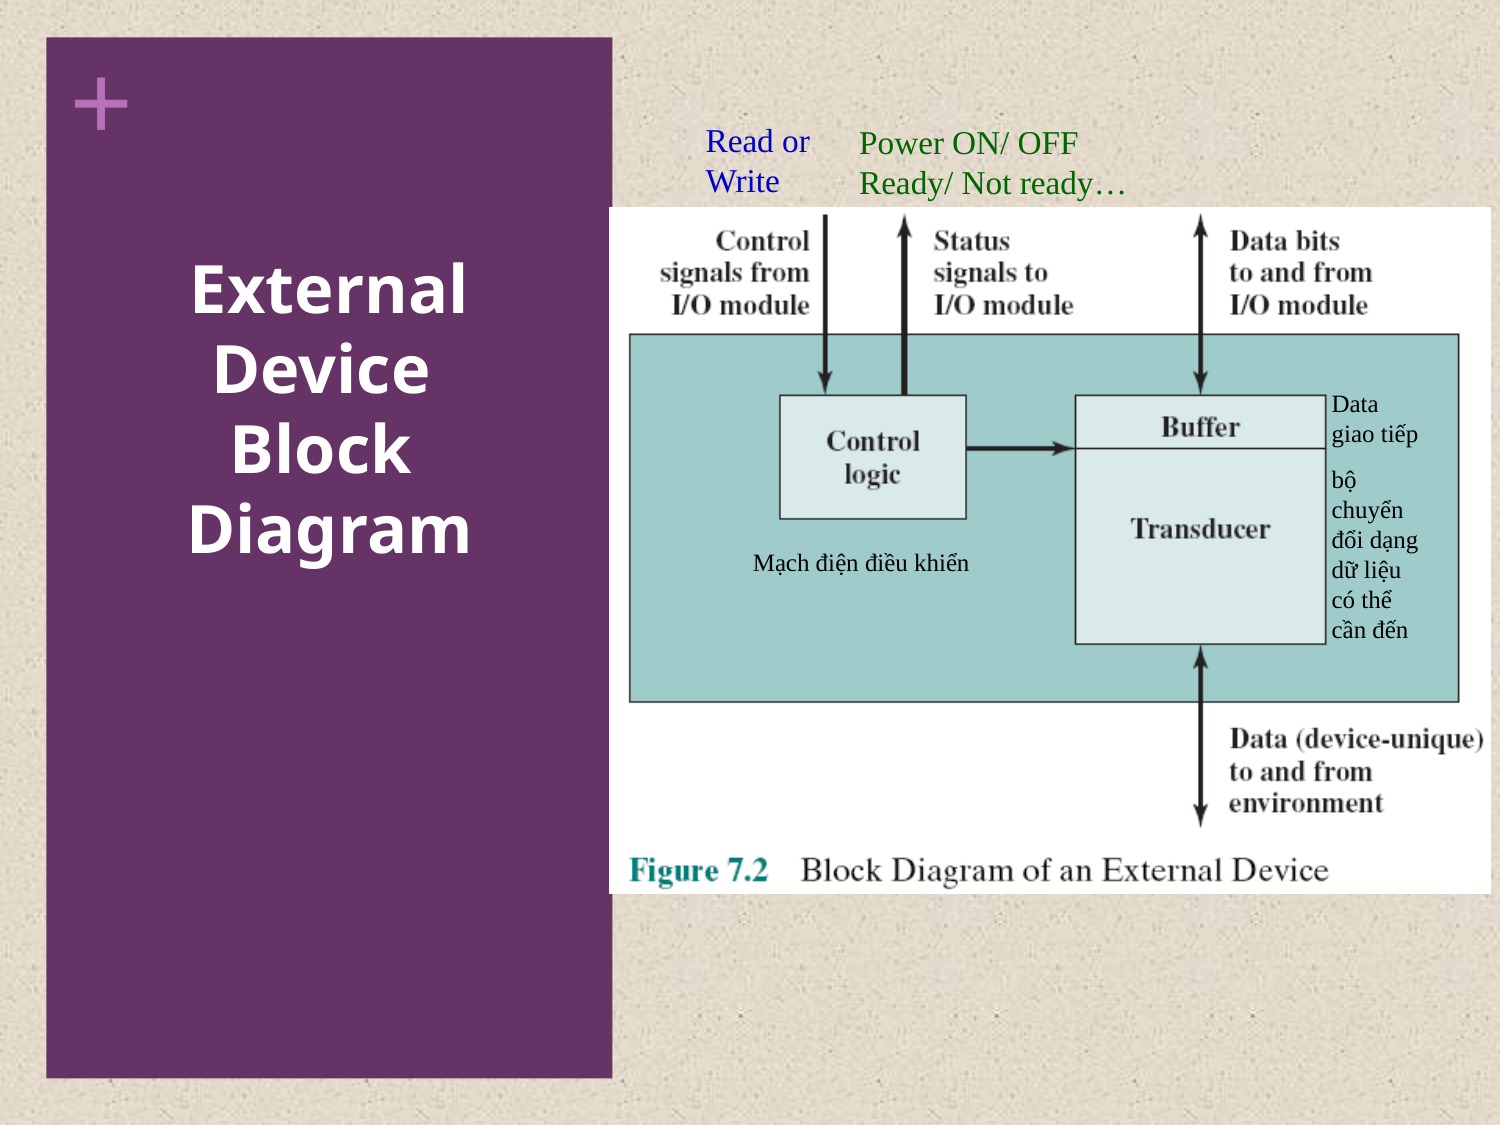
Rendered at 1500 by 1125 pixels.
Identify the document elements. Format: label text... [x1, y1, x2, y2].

text_box Power ON/ OFF Ready/ Not ready… [844, 113, 1164, 203]
title External Device Block Diagram [62, 137, 597, 575]
picture [0, 0, 1500, 1125]
text_box Read or Write [690, 112, 857, 203]
